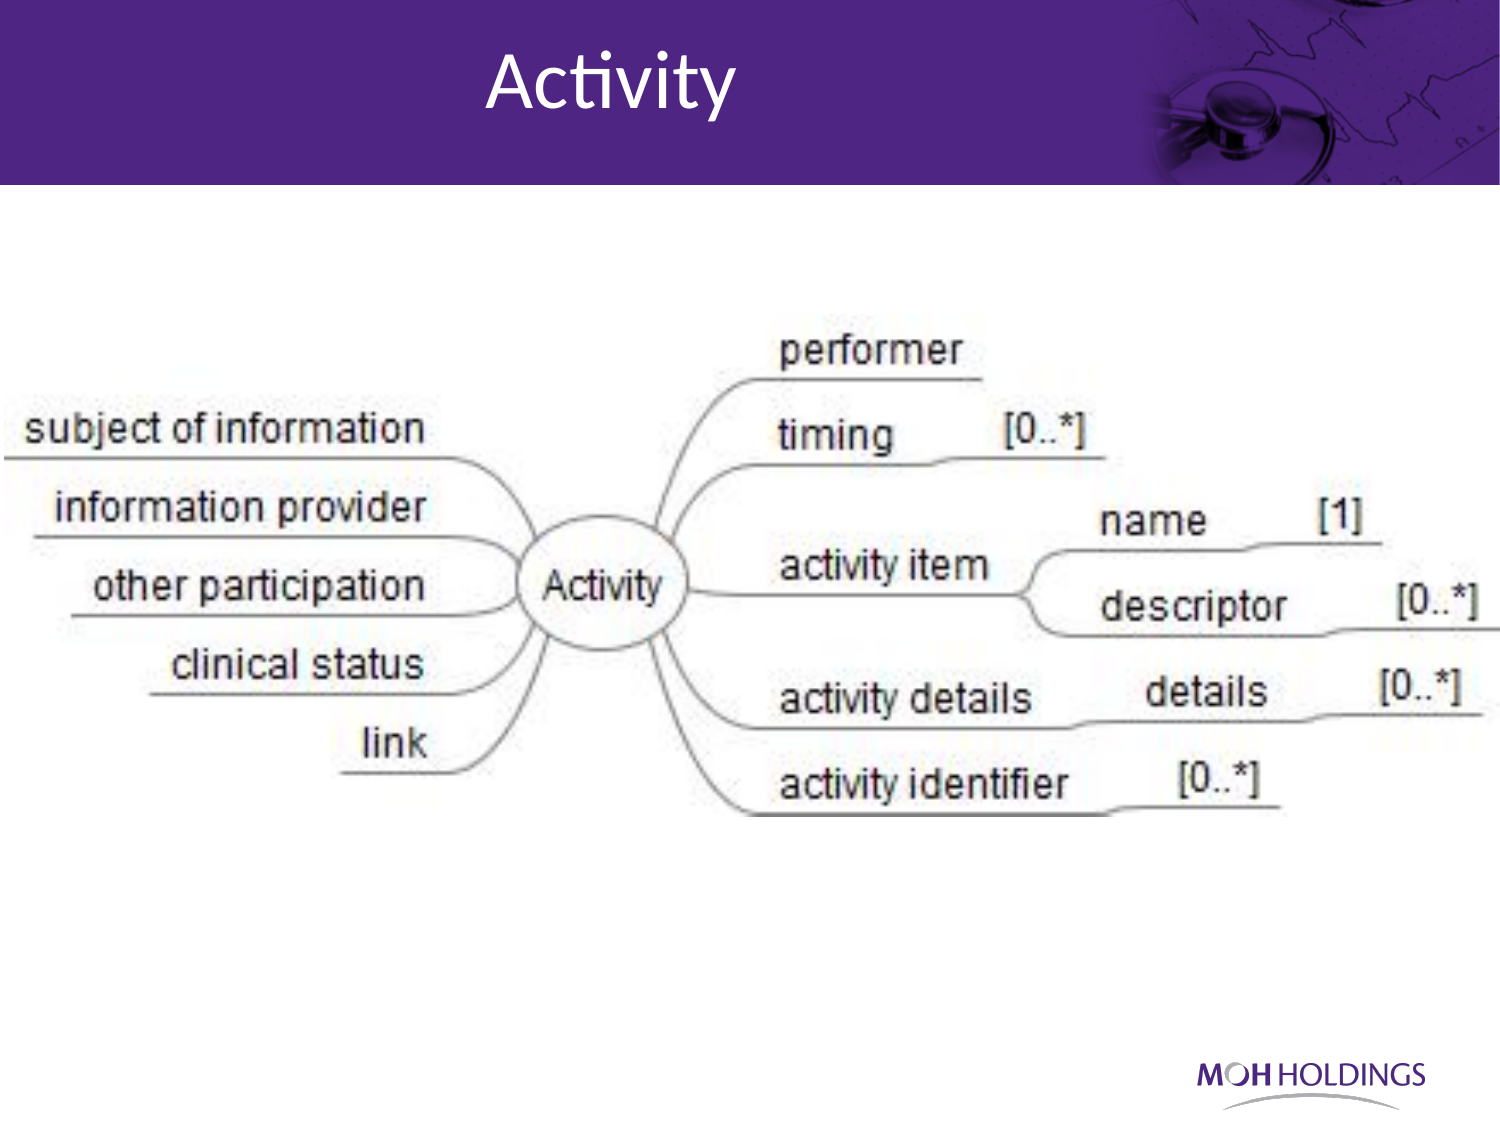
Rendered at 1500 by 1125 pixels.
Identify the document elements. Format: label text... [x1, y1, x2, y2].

picture [4, 314, 1500, 817]
picture [0, 0, 1500, 185]
text_box Activity [48, 0, 1175, 170]
picture [1197, 1062, 1425, 1110]
